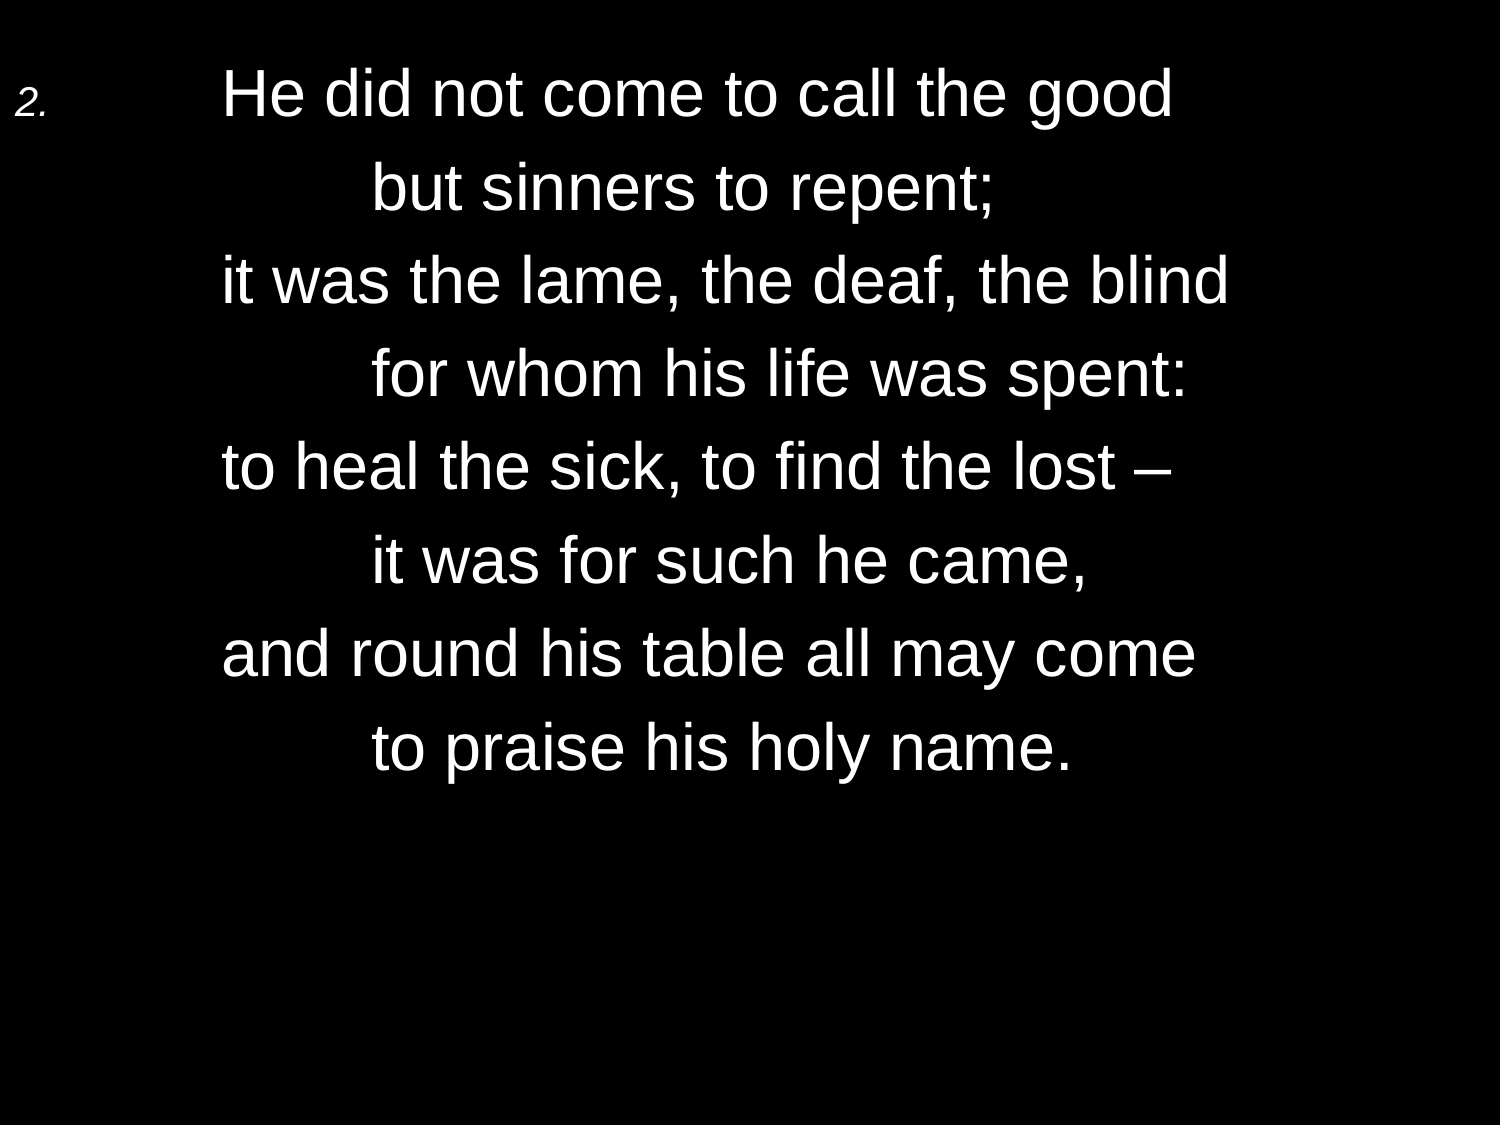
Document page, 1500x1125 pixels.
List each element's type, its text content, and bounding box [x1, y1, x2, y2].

list 2. He did not come to call the good but sinners to repent; it was the lame, the deaf, the blind for whom his life was spent: to heal the sick, to find the lost – it was for such he came, and round his table all may come to praise his holy name. [0, 42, 1500, 1047]
